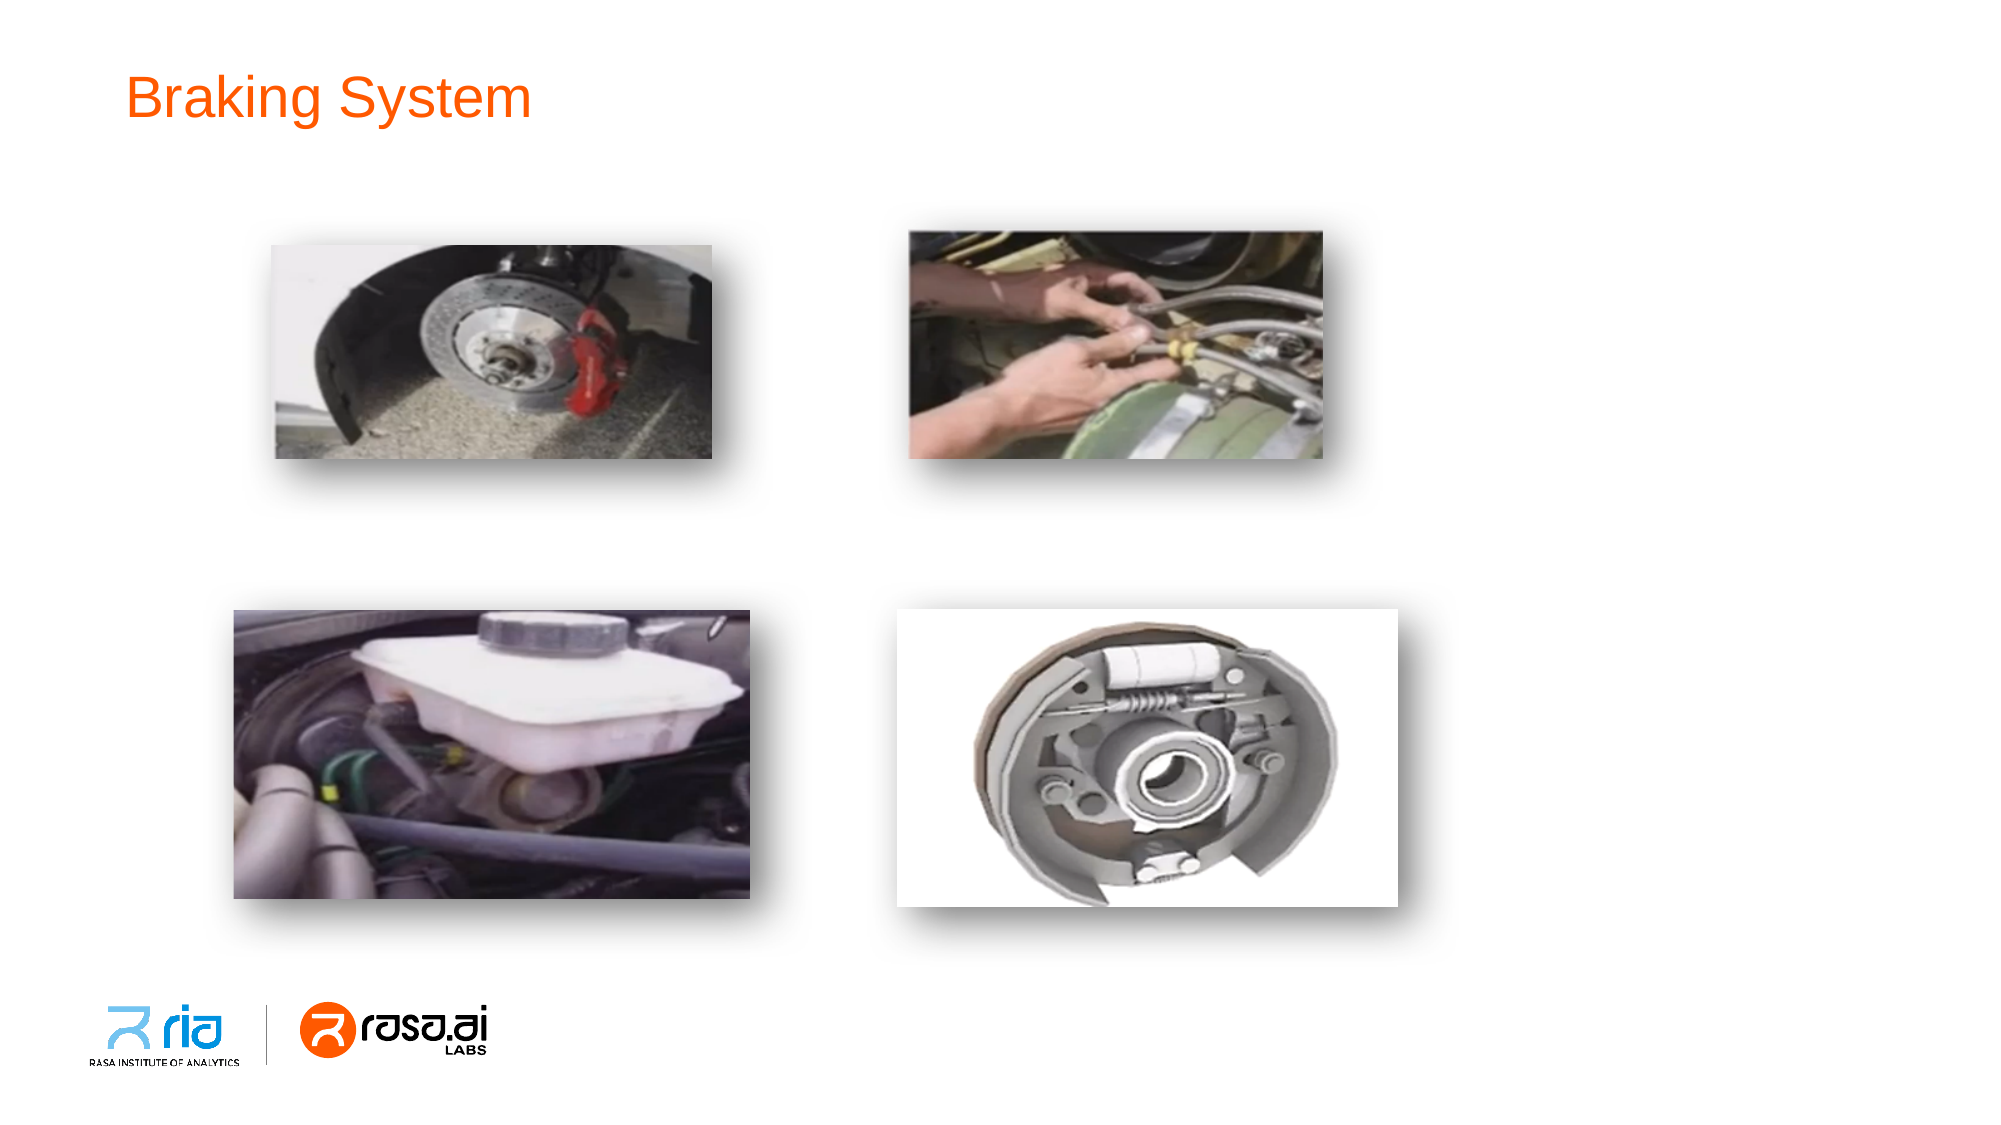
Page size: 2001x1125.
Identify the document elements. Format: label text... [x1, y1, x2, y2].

picture [233, 609, 751, 900]
picture [78, 992, 250, 1078]
picture [897, 609, 1398, 907]
picture [908, 229, 1323, 459]
title Braking System [125, 59, 1791, 131]
picture [271, 245, 712, 459]
